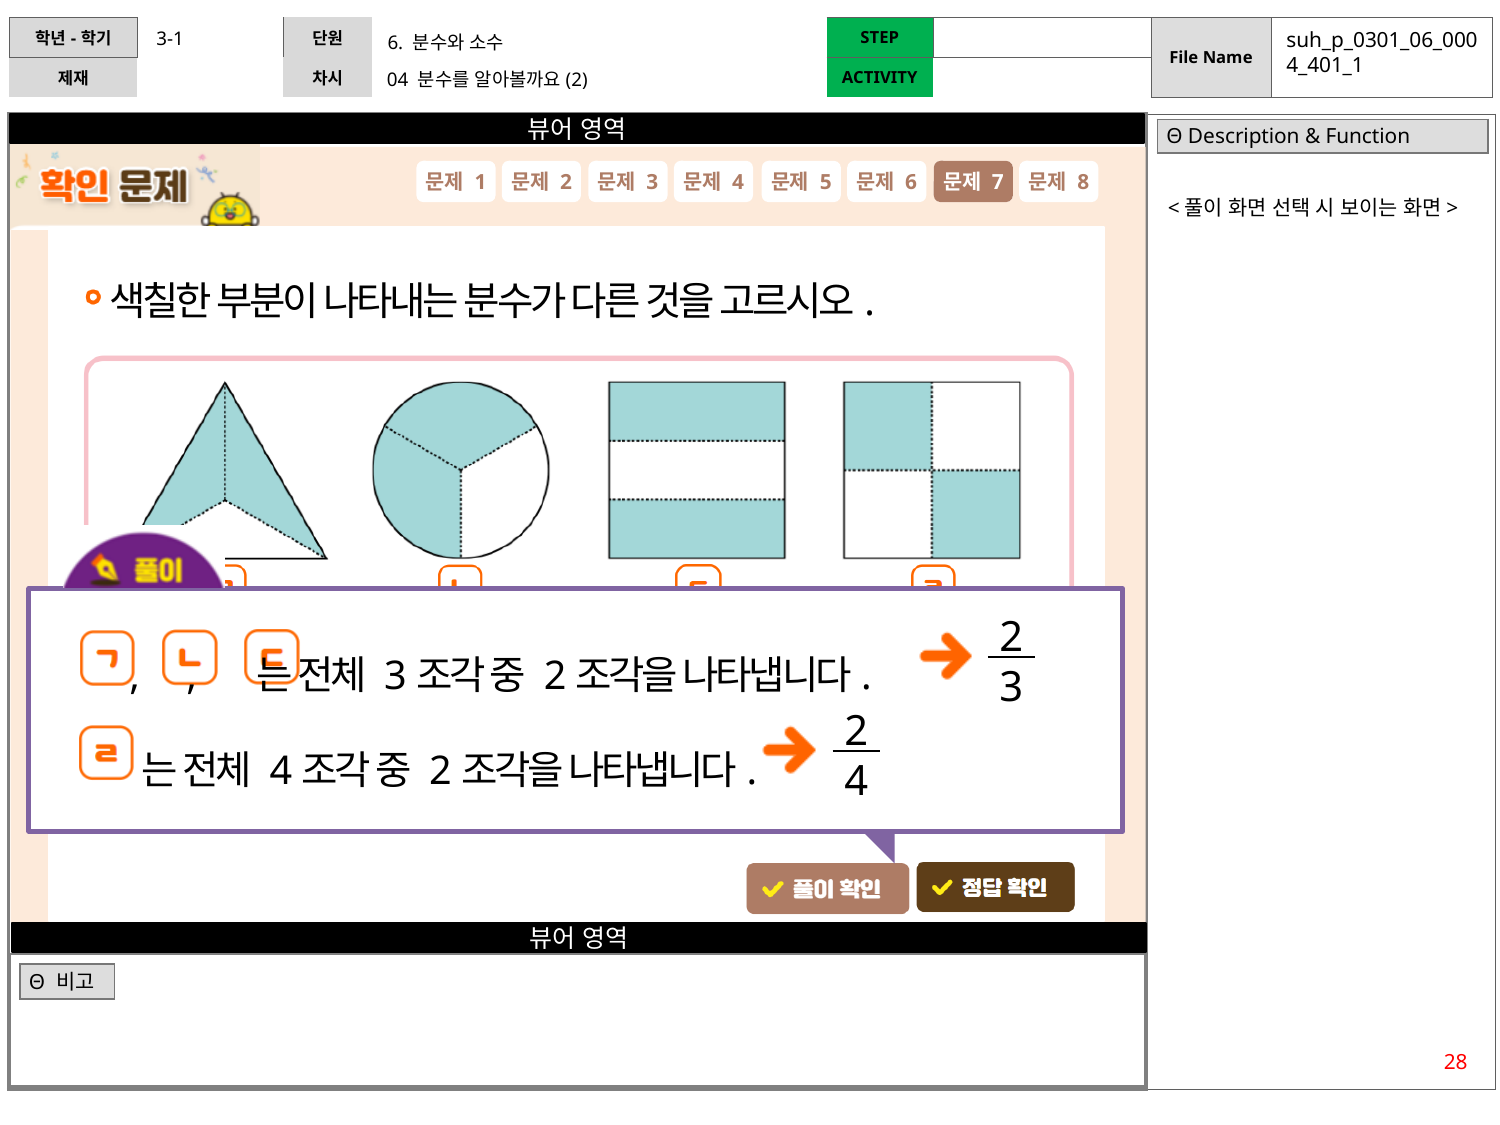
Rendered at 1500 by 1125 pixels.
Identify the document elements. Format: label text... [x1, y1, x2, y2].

text_box <풀이 화면 선택 시 보이는 화면> [1153, 186, 1500, 252]
picture [761, 721, 819, 777]
picture [77, 722, 137, 783]
picture [10, 144, 260, 230]
text_box 04 분수를 알아볼까요(2) [372, 60, 821, 96]
picture [744, 864, 911, 917]
picture [915, 864, 1078, 913]
picture [160, 627, 219, 688]
table_header Θ Description & Function [1158, 120, 1487, 152]
text_box suh_p_0301_06_0004_401_1 [1271, 18, 1500, 84]
picture [77, 628, 137, 688]
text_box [416, 160, 1099, 203]
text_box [28, 525, 1123, 864]
picture [917, 627, 975, 683]
picture [75, 342, 1089, 525]
text_box 6. 분수와 소수 [372, 23, 828, 48]
picture [241, 627, 302, 688]
text_box 3-1 [141, 18, 284, 55]
picture [82, 285, 103, 307]
text_box 색칠한 부분이 나타내는 분수가 다른 것을 고르시오. [94, 268, 1122, 331]
